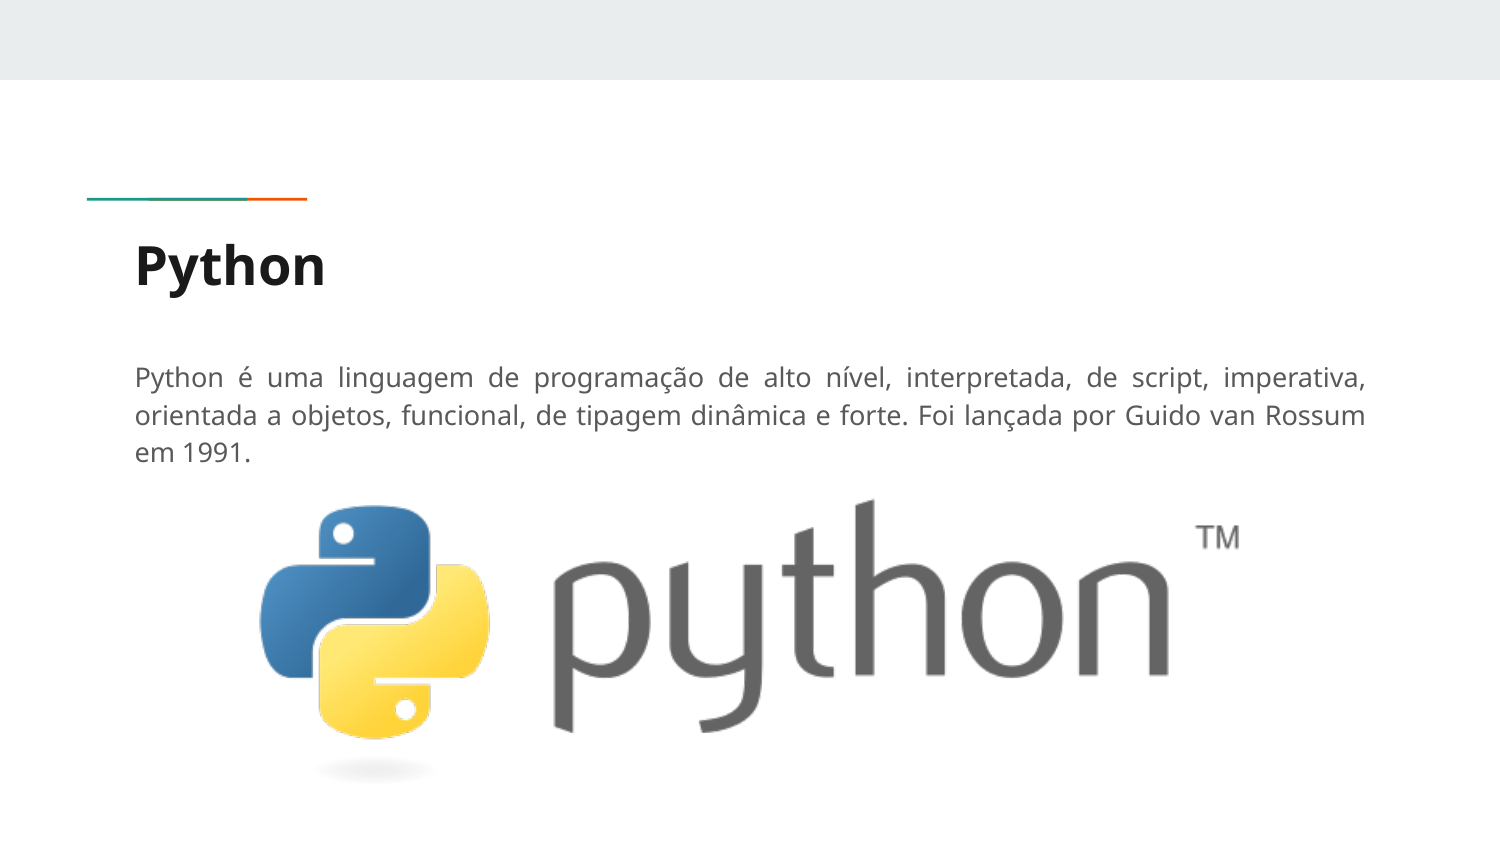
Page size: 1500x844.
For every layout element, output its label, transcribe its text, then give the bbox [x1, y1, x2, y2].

title Python [119, 216, 1381, 305]
list Python é uma linguagem de programação de alto nível, interpretada, de script, imperativa, orientada a objetos, funcional, de tipagem dinâmica e forte. Foi lançada por Guido van Rossum em 1991. [119, 341, 1381, 712]
picture [249, 493, 1251, 792]
